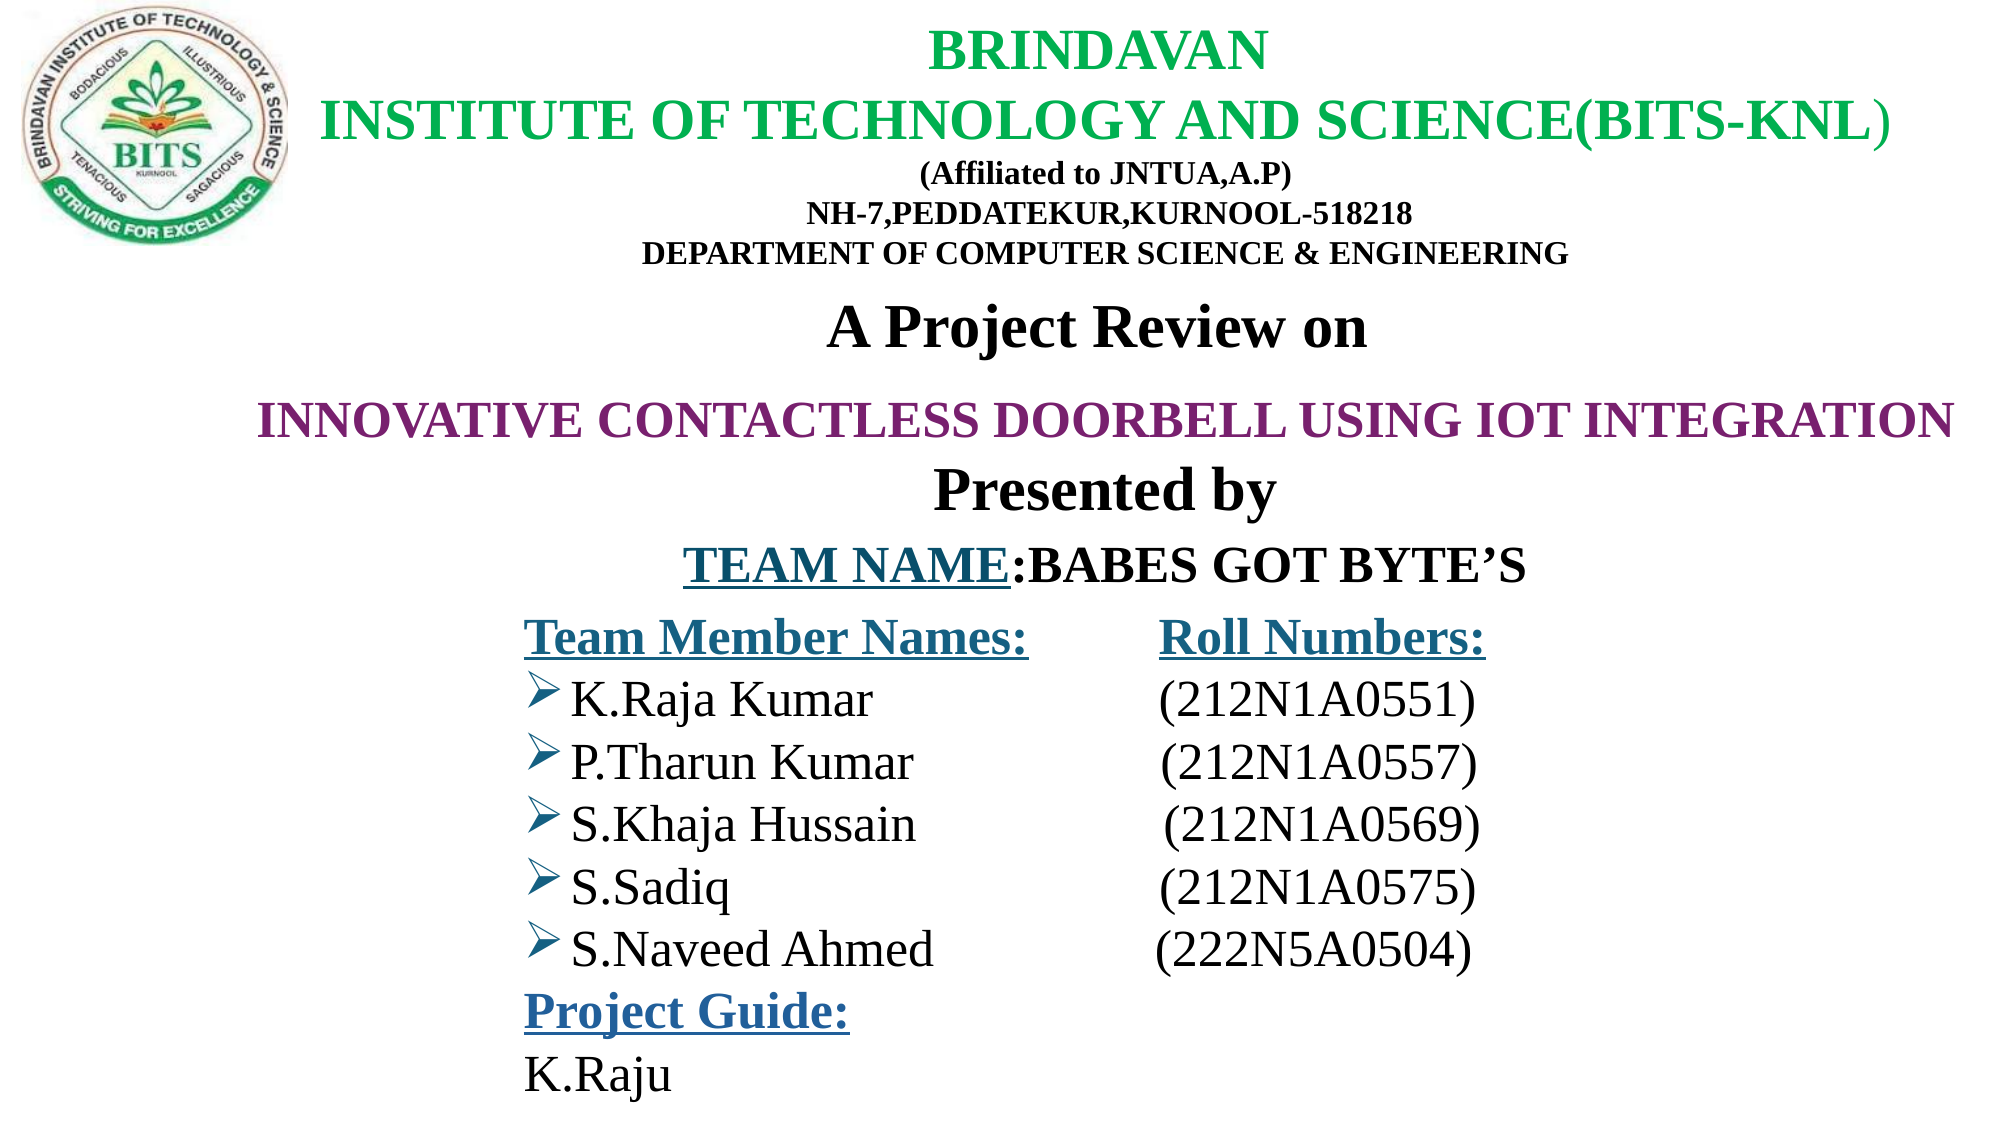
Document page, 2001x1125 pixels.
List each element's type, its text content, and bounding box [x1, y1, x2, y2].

text_box INNOVATIVE CONTACTLESS DOORBELL USING IOT INTEGRATION Presented by [235, 377, 1977, 593]
text_box A Project Review on [690, 277, 1522, 368]
text_box BRINDAVAN INSTITUTE OF TECHNOLOGY AND SCIENCE(BITS-KNL) [288, 4, 1925, 159]
text_box TEAM NAME:BABES GOT BYTE’S [668, 523, 1544, 594]
text_box (Affiliated to JNTUA,A.P) NH-7,PEDDATEKUR,KURNOOL-518218 DEPARTMENT OF COMPUTER SCIENCE & ENGINEERING [406, 143, 1805, 279]
picture [21, 0, 288, 247]
text_box Team Member Names: Roll Numbers: K.Raja Kumar (212N1A0551) P.Tharun Kumar (212N1A0557) S.Khaja Hussain (212N1A0569) S.Sadiq (212N1A0575) S.Naveed Ahmed (222N5A0504) Project Guide: K.Raju [508, 594, 1703, 1125]
